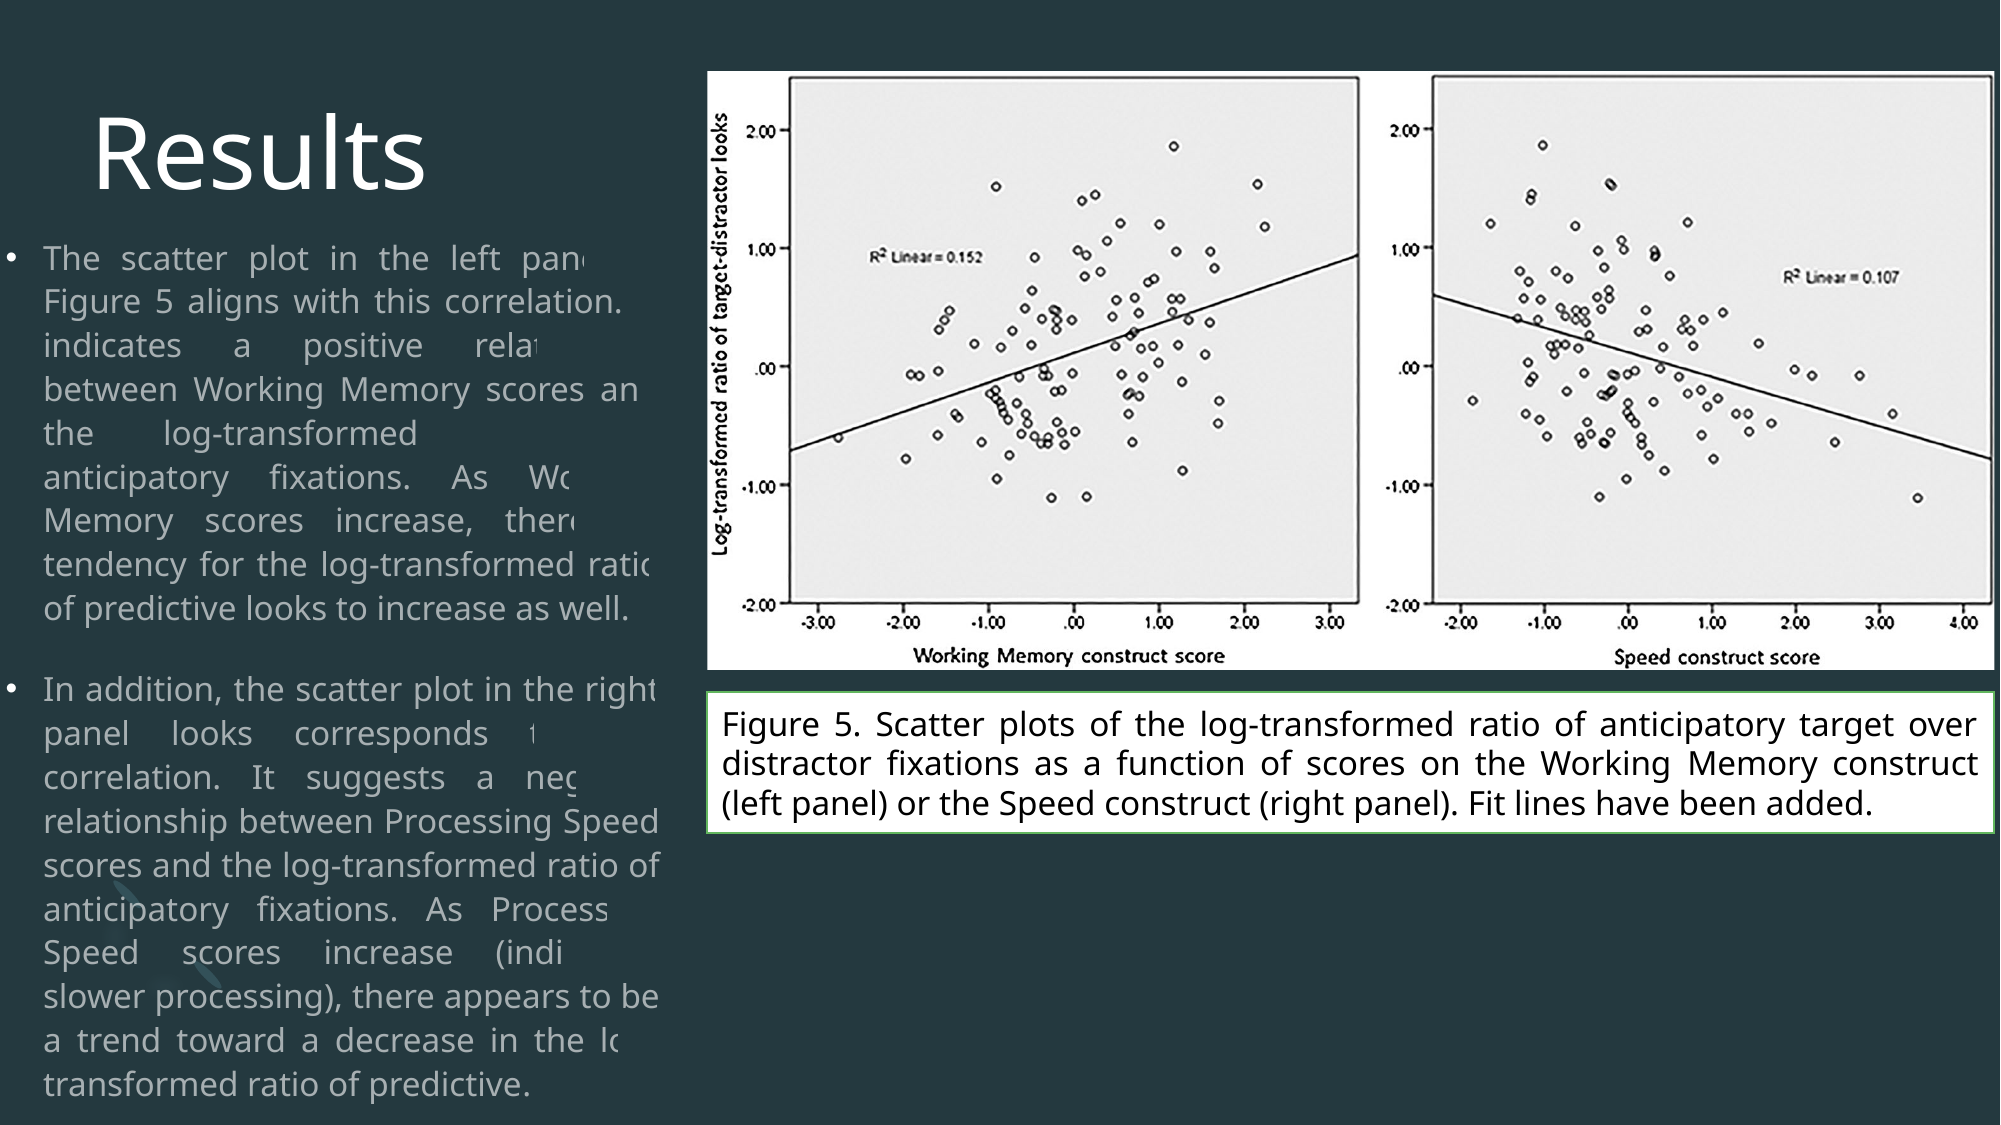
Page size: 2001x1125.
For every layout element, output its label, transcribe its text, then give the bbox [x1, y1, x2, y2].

list The scatter plot in the left panel of Figure 5 aligns with this correlation. It indicates a positive relationship between Working Memory scores and the log-transformed ratio of anticipatory fixations. As Working Memory scores increase, there's a tendency for the log-transformed ratio of predictive looks to increase as well. In addition, the scatter plot in the right panel looks corresponds to this correlation. It suggests a negative relationship between Processing Speed scores and the log-transformed ratio of anticipatory fixations. As Processing Speed scores increase (indicating slower processing), there appears to be a trend toward a decrease in the log-transformed ratio of predictive. [5, 232, 661, 1107]
title Results [90, 90, 707, 309]
picture [707, 71, 1995, 670]
text_box Figure 5. Scatter plots of the log-transformed ratio of anticipatory target over distractor fixations as a function of scores on the Working Memory construct (left panel) or the Speed construct (right panel). Fit lines have been added. [706, 691, 1995, 834]
